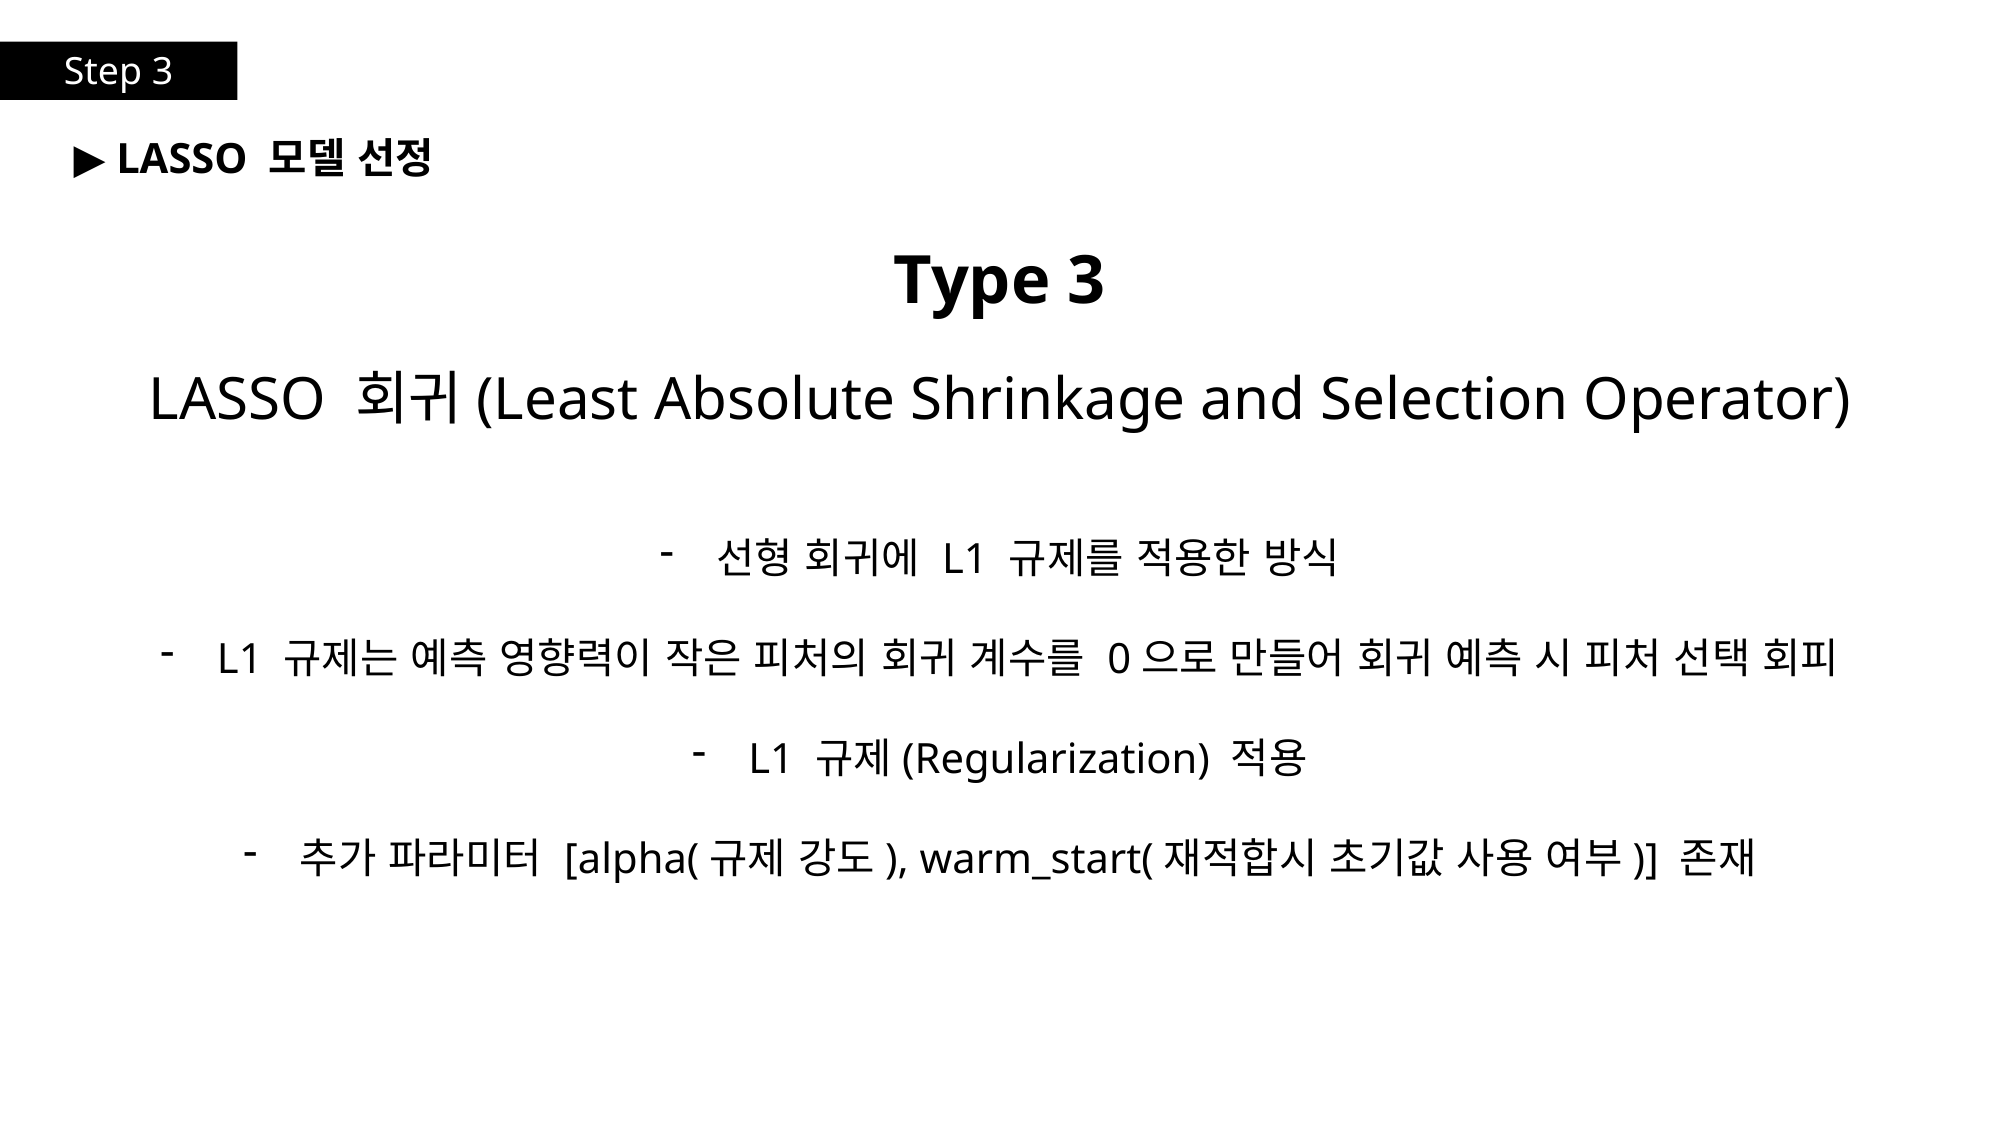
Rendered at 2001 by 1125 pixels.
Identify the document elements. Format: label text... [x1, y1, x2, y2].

text_box Type 3 LASSO 회귀(Least Absolute Shrinkage and Selection Operator) 선형 회귀에 L1 규제를 적용한 방식 L1 규제는 예측 영향력이 작은 피처의 회귀 계수를 0으로 만들어 회귀 예측 시 피처 선택 회피 L1 규제(Regularization) 적용 추가 파라미터 [alpha(규제 강도), warm_start(재적합시 초기값 사용 여부)] 존재 [3, 229, 1997, 890]
text_box Step 3 [0, 40, 238, 100]
text_box ▶ LASSO 모델 선정 [58, 124, 450, 189]
